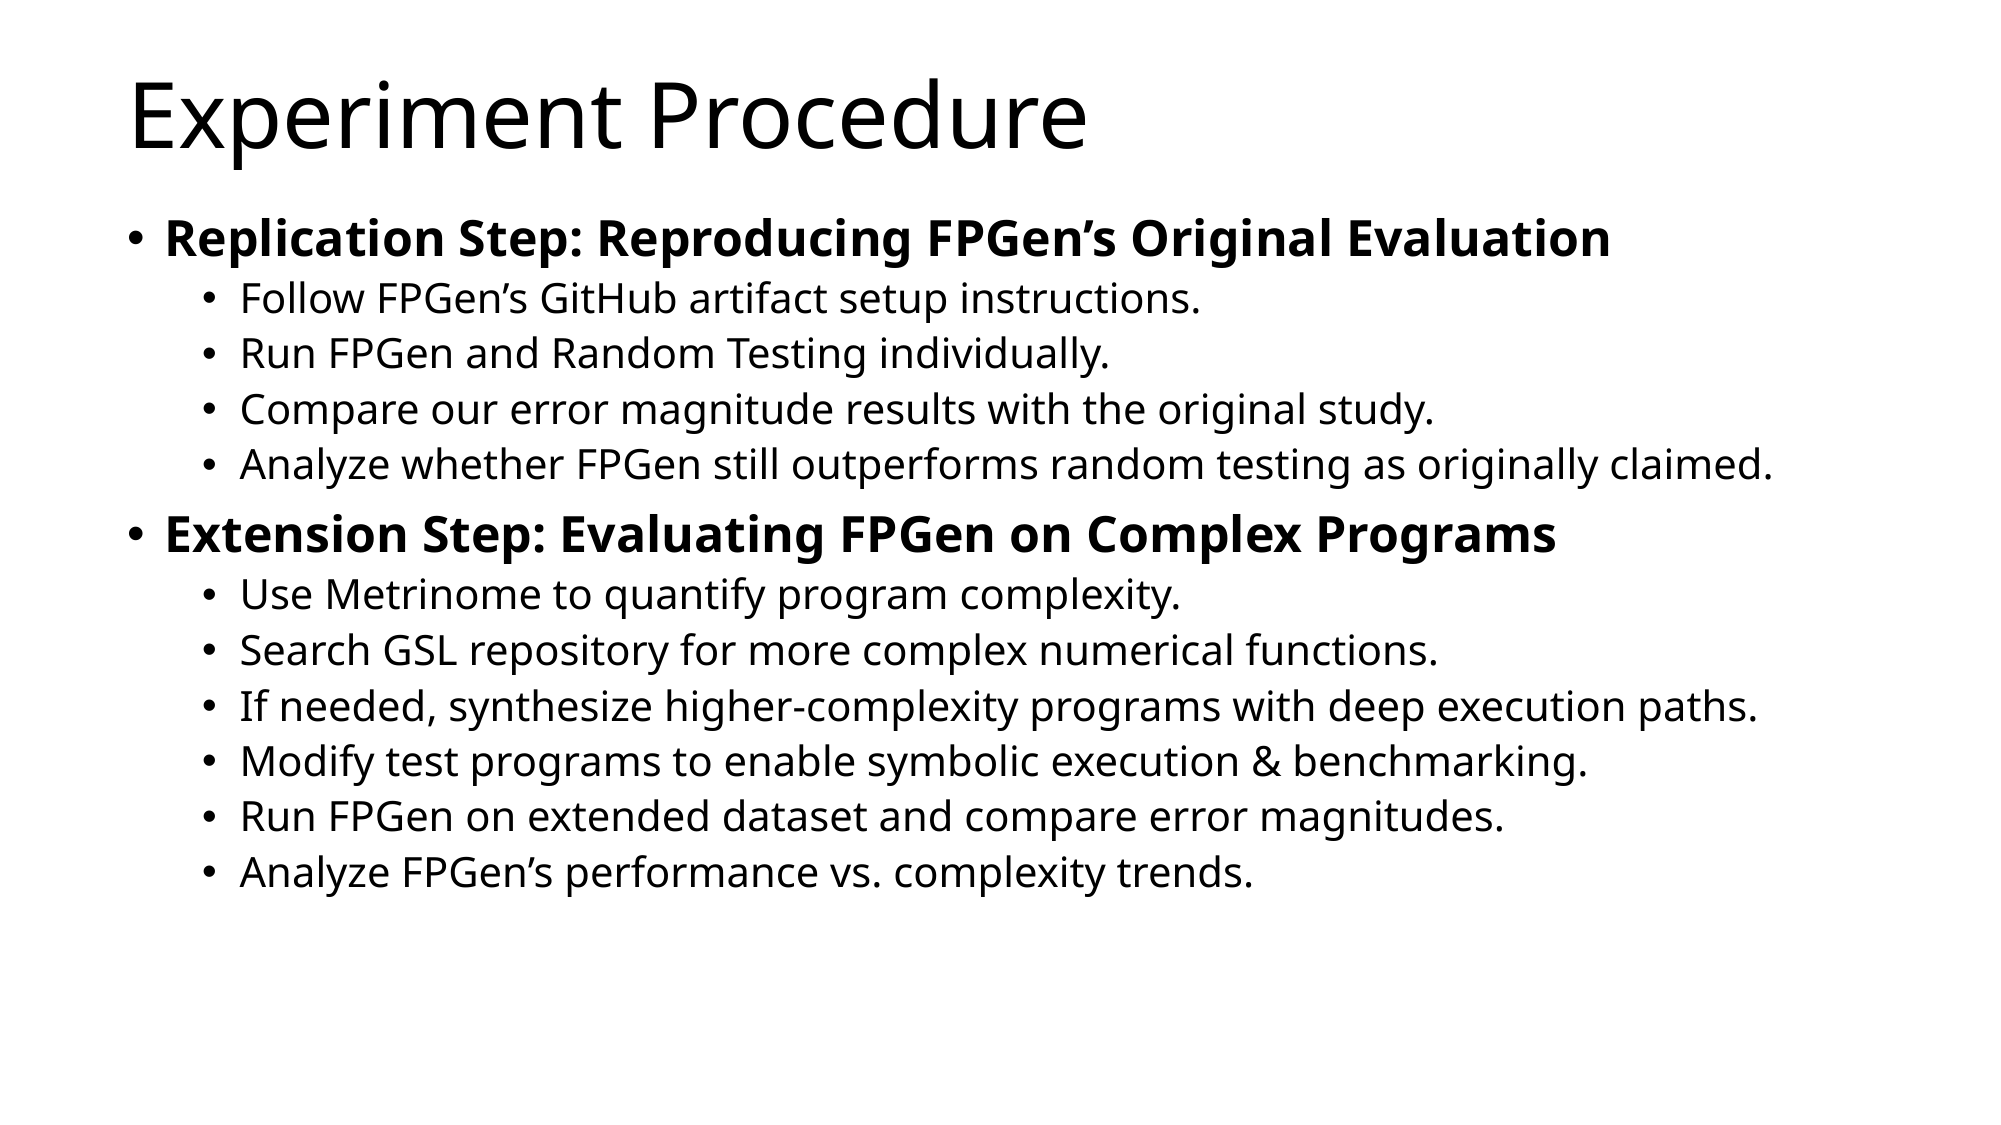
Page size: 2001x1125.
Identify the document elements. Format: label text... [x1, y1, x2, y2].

title Experiment Procedure [112, 57, 1837, 181]
list Replication Step: Reproducing FPGen’s Original Evaluation Follow FPGen’s GitHub artifact setup instructions. Run FPGen and Random Testing individually. Compare our error magnitude results with the original study. Analyze whether FPGen still outperforms random testing as originally claimed. Extension Step: Evaluating FPGen on Complex Programs Use Metrinome to quantify program complexity. Search GSL repository for more complex numerical functions. If needed, synthesize higher-complexity programs with deep execution paths. Modify test programs to enable symbolic execution & benchmarking. Run FPGen on extended dataset and compare error magnitudes. Analyze FPGen’s performance vs. complexity trends. [112, 205, 1837, 920]
